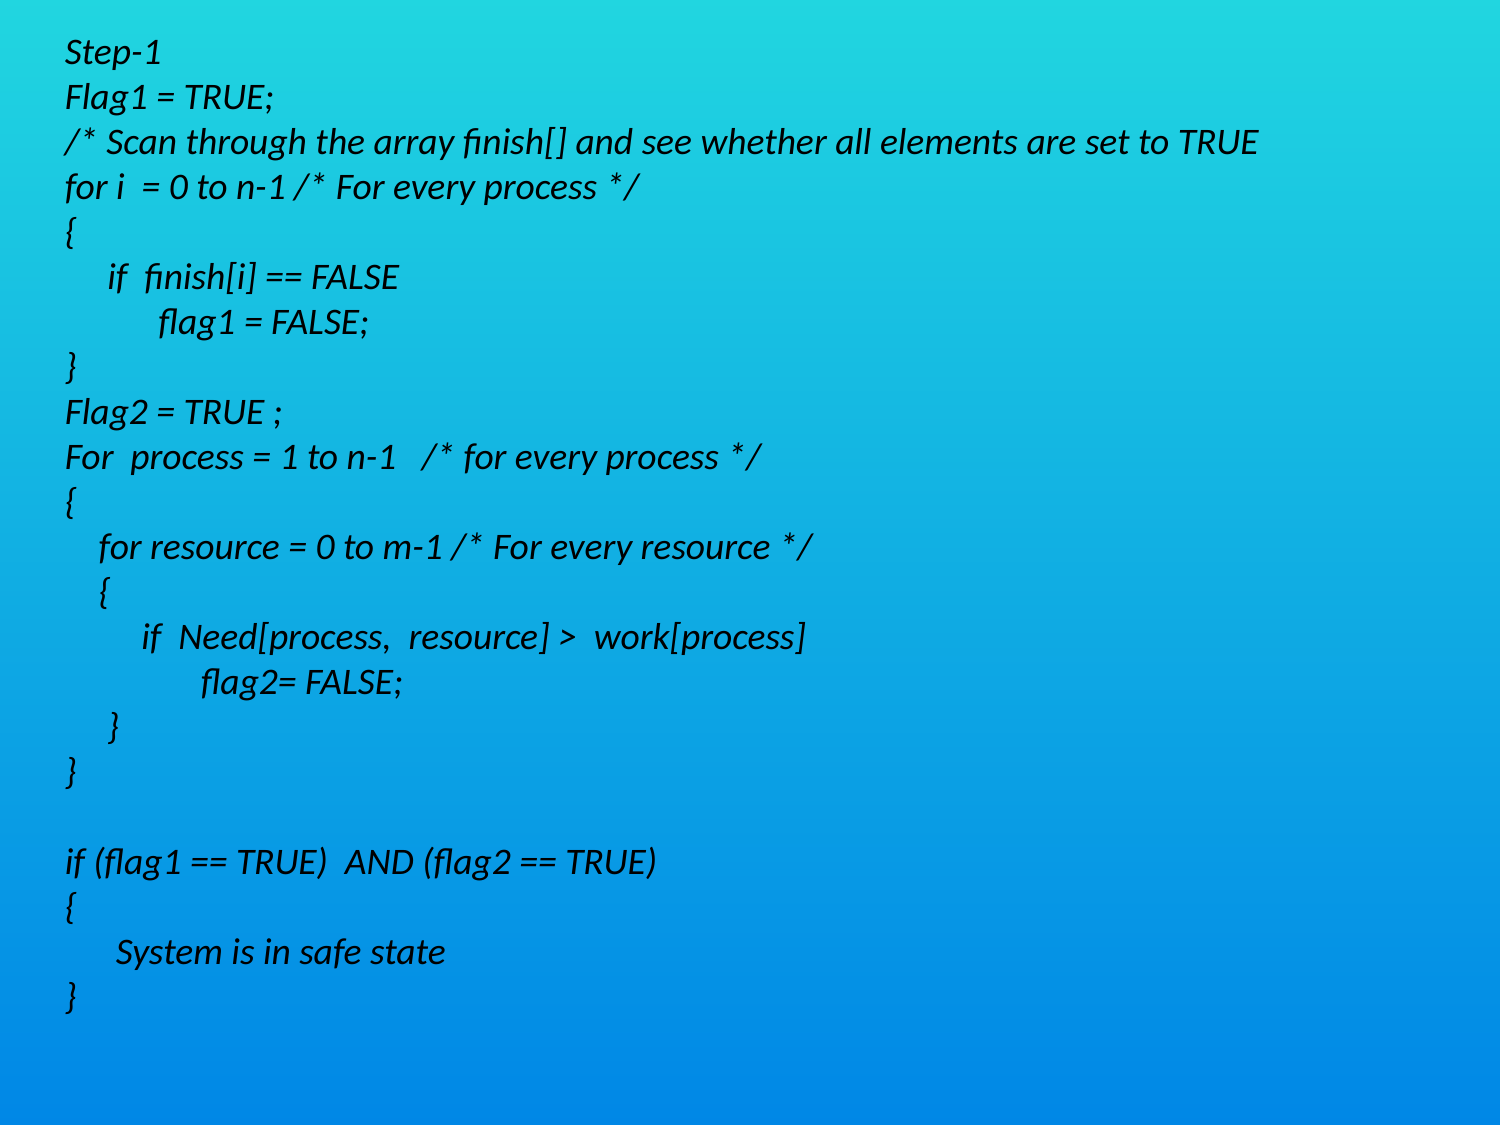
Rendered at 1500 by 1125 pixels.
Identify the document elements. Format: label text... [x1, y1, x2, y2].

text_box Step-1 Flag1 = TRUE; /* Scan through the array finish[] and see whether all elements are set to TRUE for i = 0 to n-1 /* For every process */ { if finish[i] == FALSE flag1 = FALSE; } Flag2 = TRUE ; For process = 1 to n-1 /* for every process */ { for resource = 0 to m-1 /* For every resource */ { if Need[process, resource] > work[process] flag2= FALSE; } } if (flag1 == TRUE) AND (flag2 == TRUE) { System is in safe state } [50, 19, 1438, 1024]
